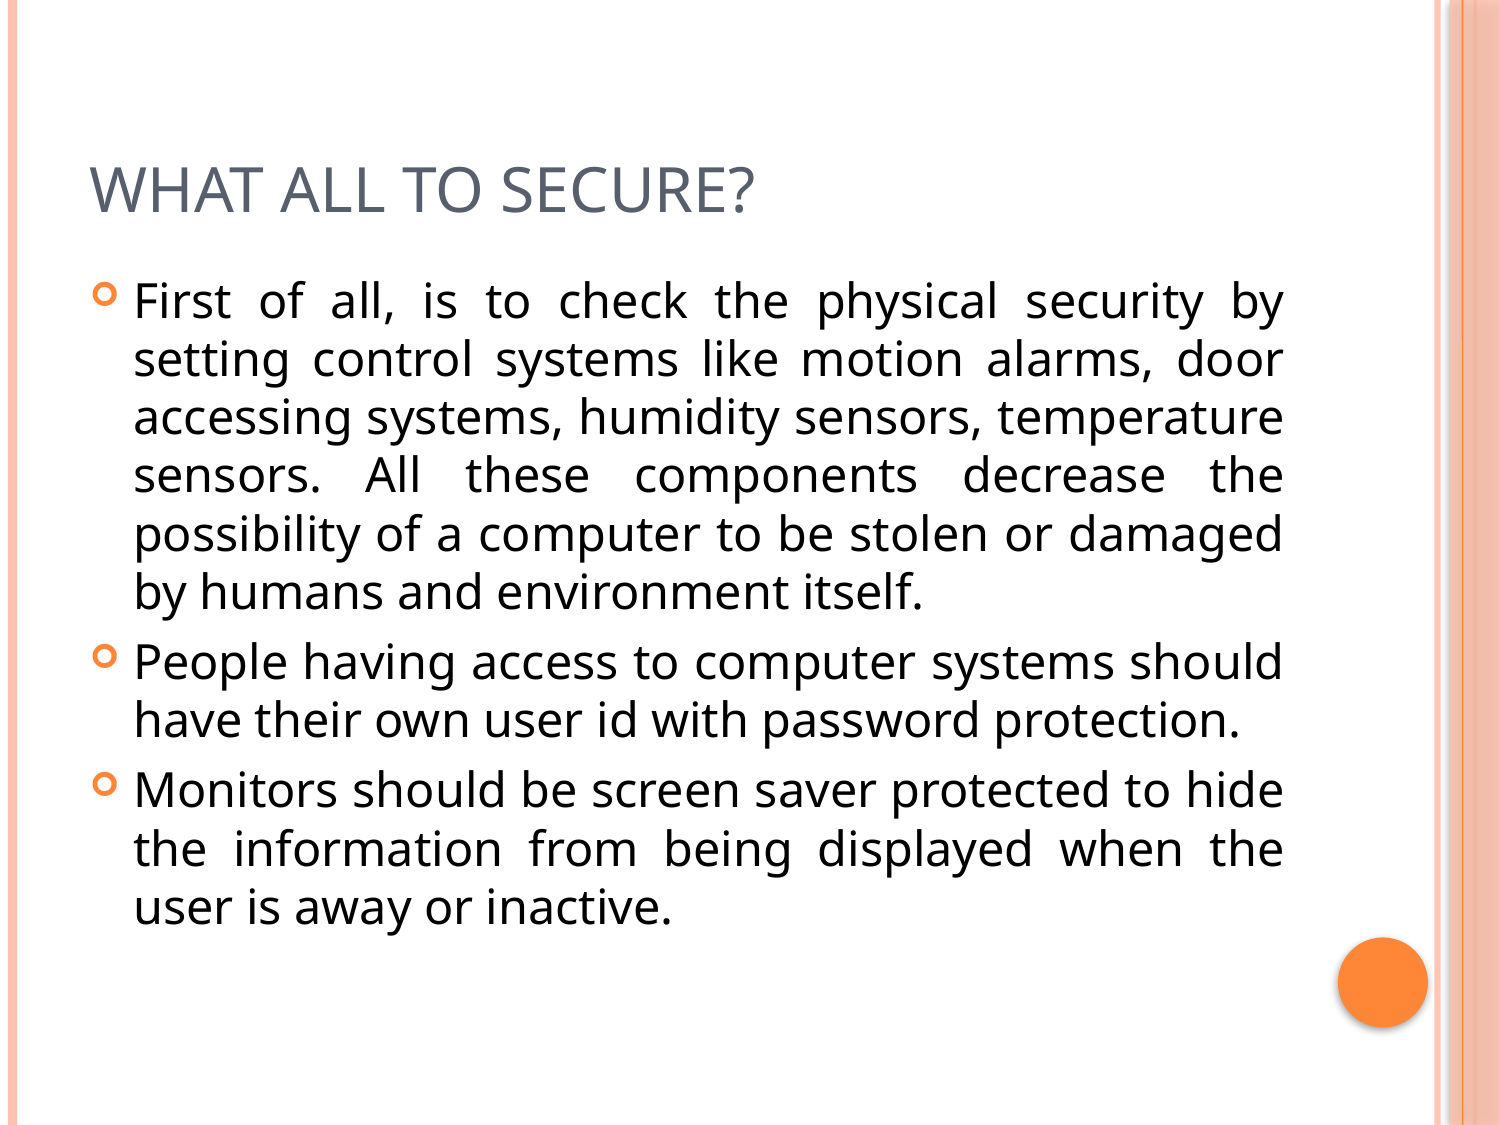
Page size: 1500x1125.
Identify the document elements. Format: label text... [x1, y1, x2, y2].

title What all to secure? [75, 45, 1300, 233]
list First of all, is to check the physical security by setting control systems like motion alarms, door accessing systems, humidity sensors, temperature sensors. All these components decrease the possibility of a computer to be stolen or damaged by humans and environment itself. People having access to computer systems should have their own user id with password protection. Monitors should be screen saver protected to hide the information from being displayed when the user is away or inactive. [75, 262, 1300, 1062]
